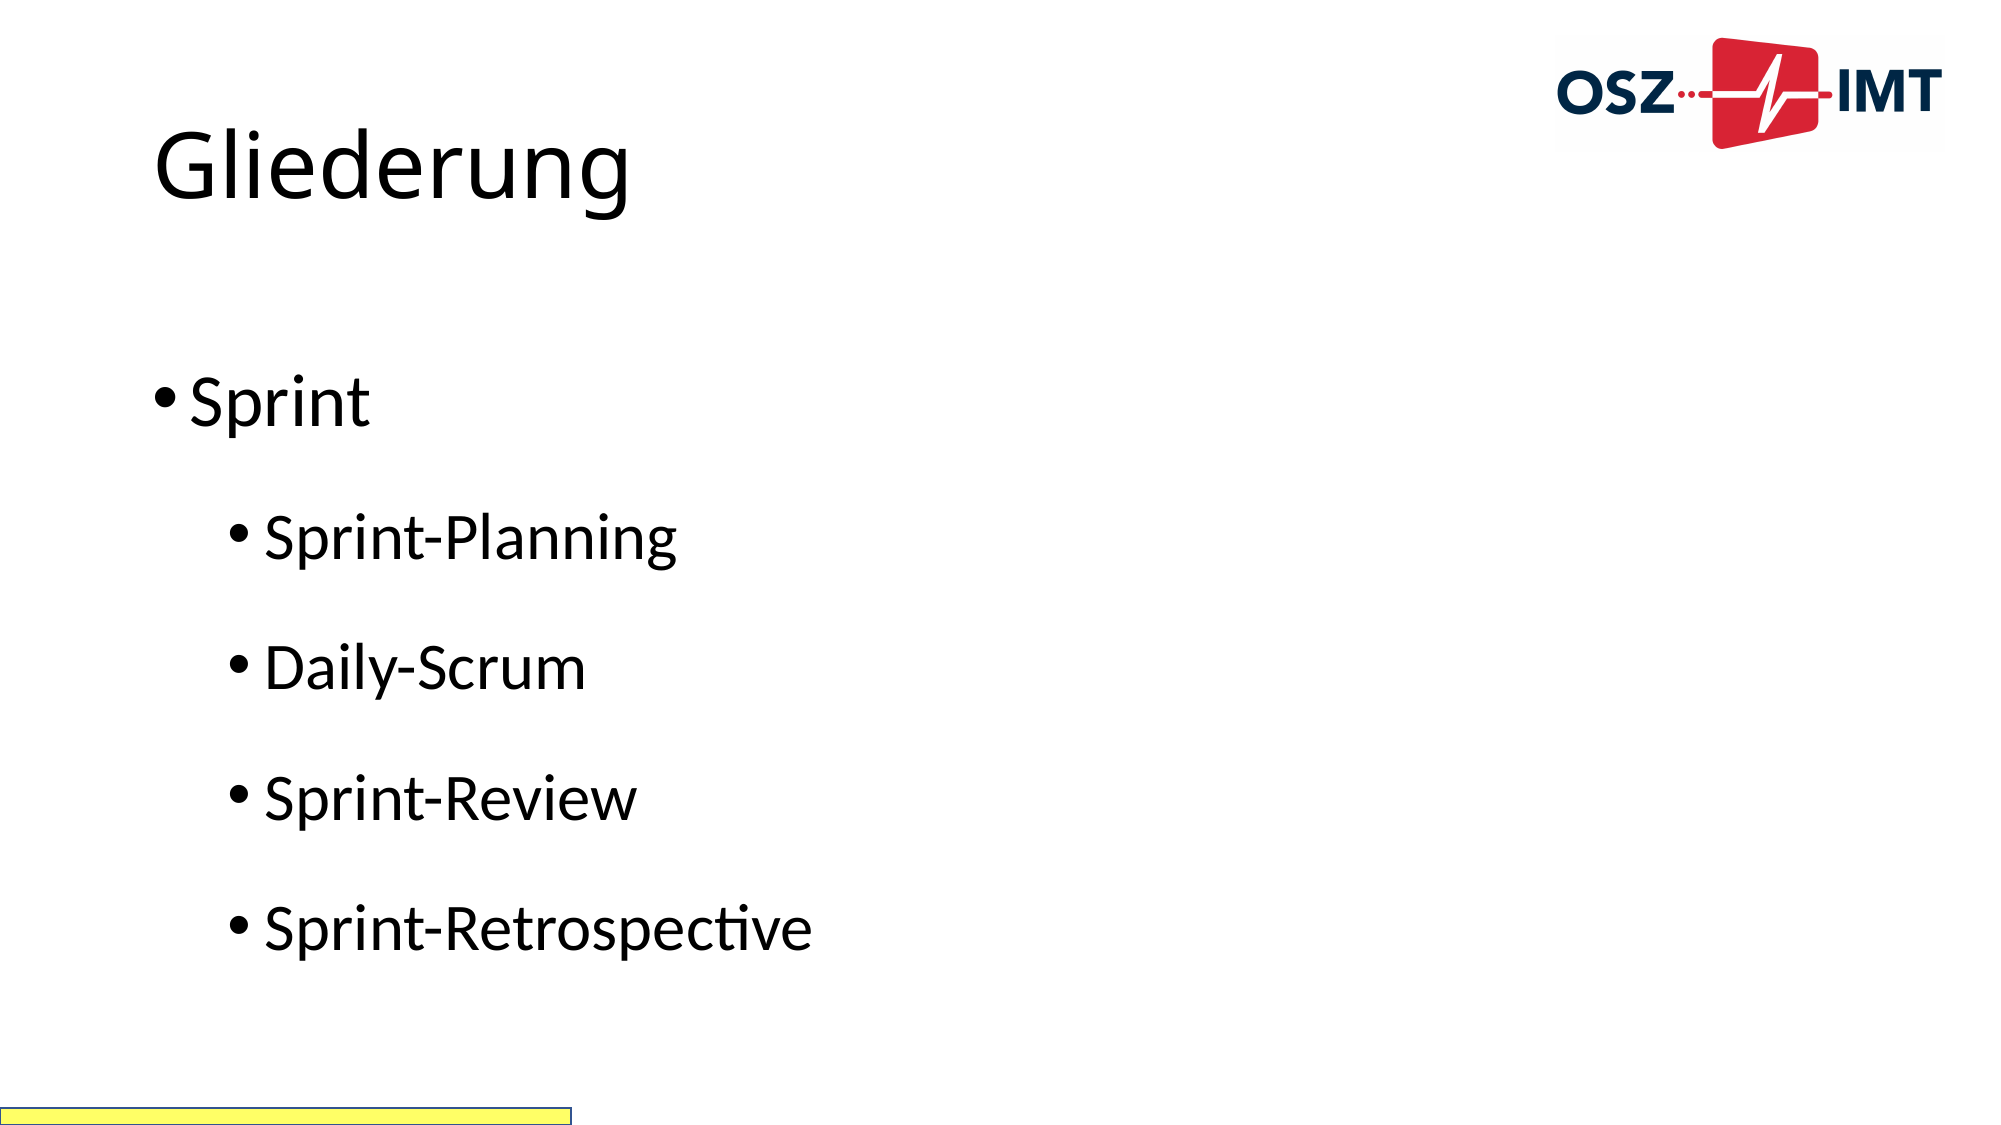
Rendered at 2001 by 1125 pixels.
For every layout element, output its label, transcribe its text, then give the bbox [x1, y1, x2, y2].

picture [1555, 35, 1945, 152]
text_box [0, 1107, 572, 1125]
list Sprint Sprint-Planning Daily-Scrum Sprint-Review Sprint-Retrospective [137, 299, 1863, 1014]
title Gliederung [137, 59, 1534, 278]
